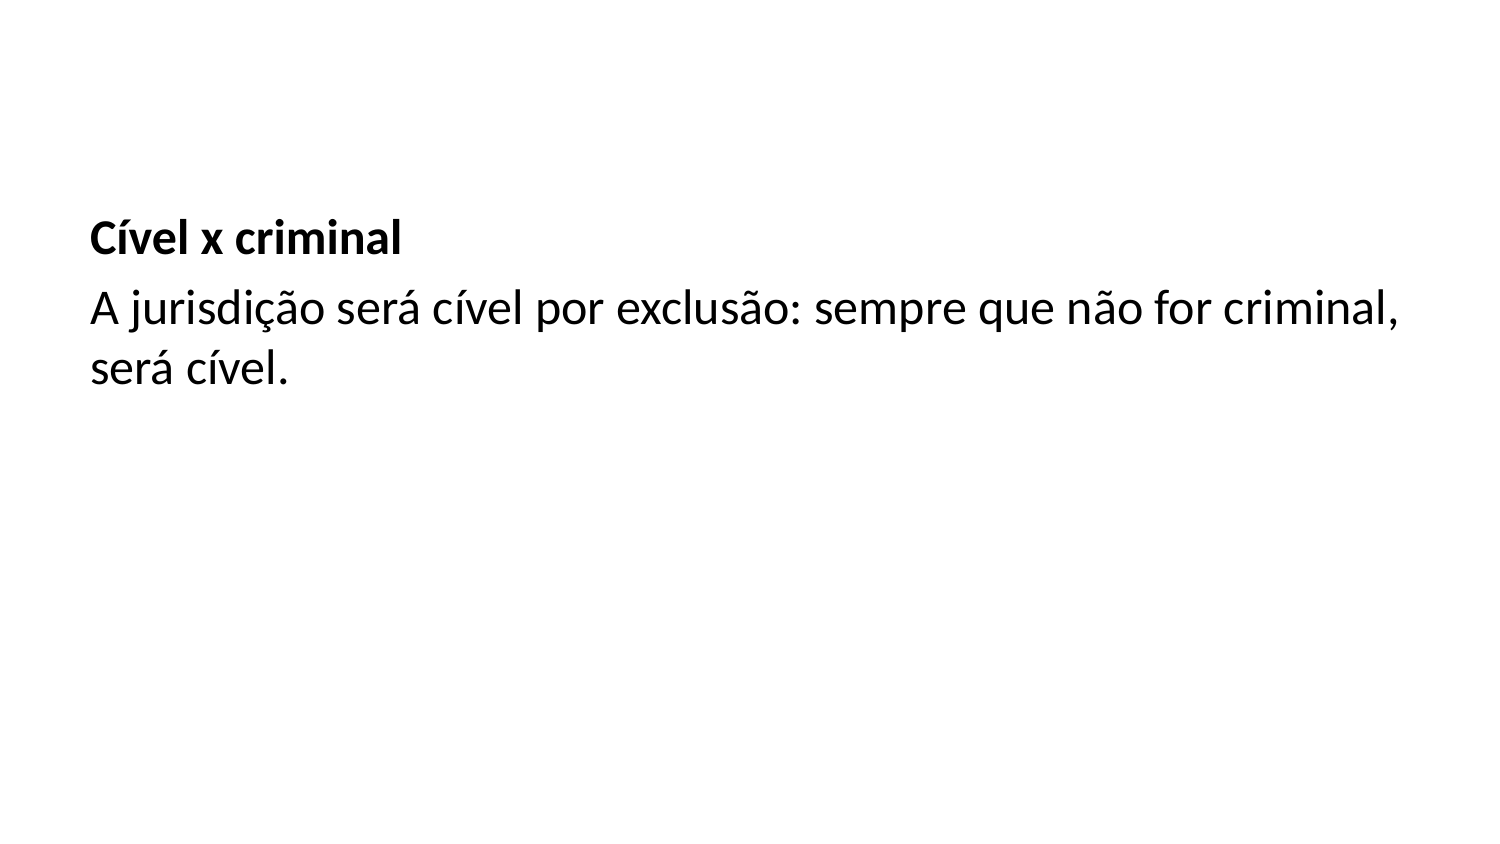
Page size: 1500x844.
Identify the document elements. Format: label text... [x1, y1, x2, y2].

list Cível x criminal A jurisdição será cível por exclusão: sempre que não for criminal, será cível. [75, 196, 1425, 754]
